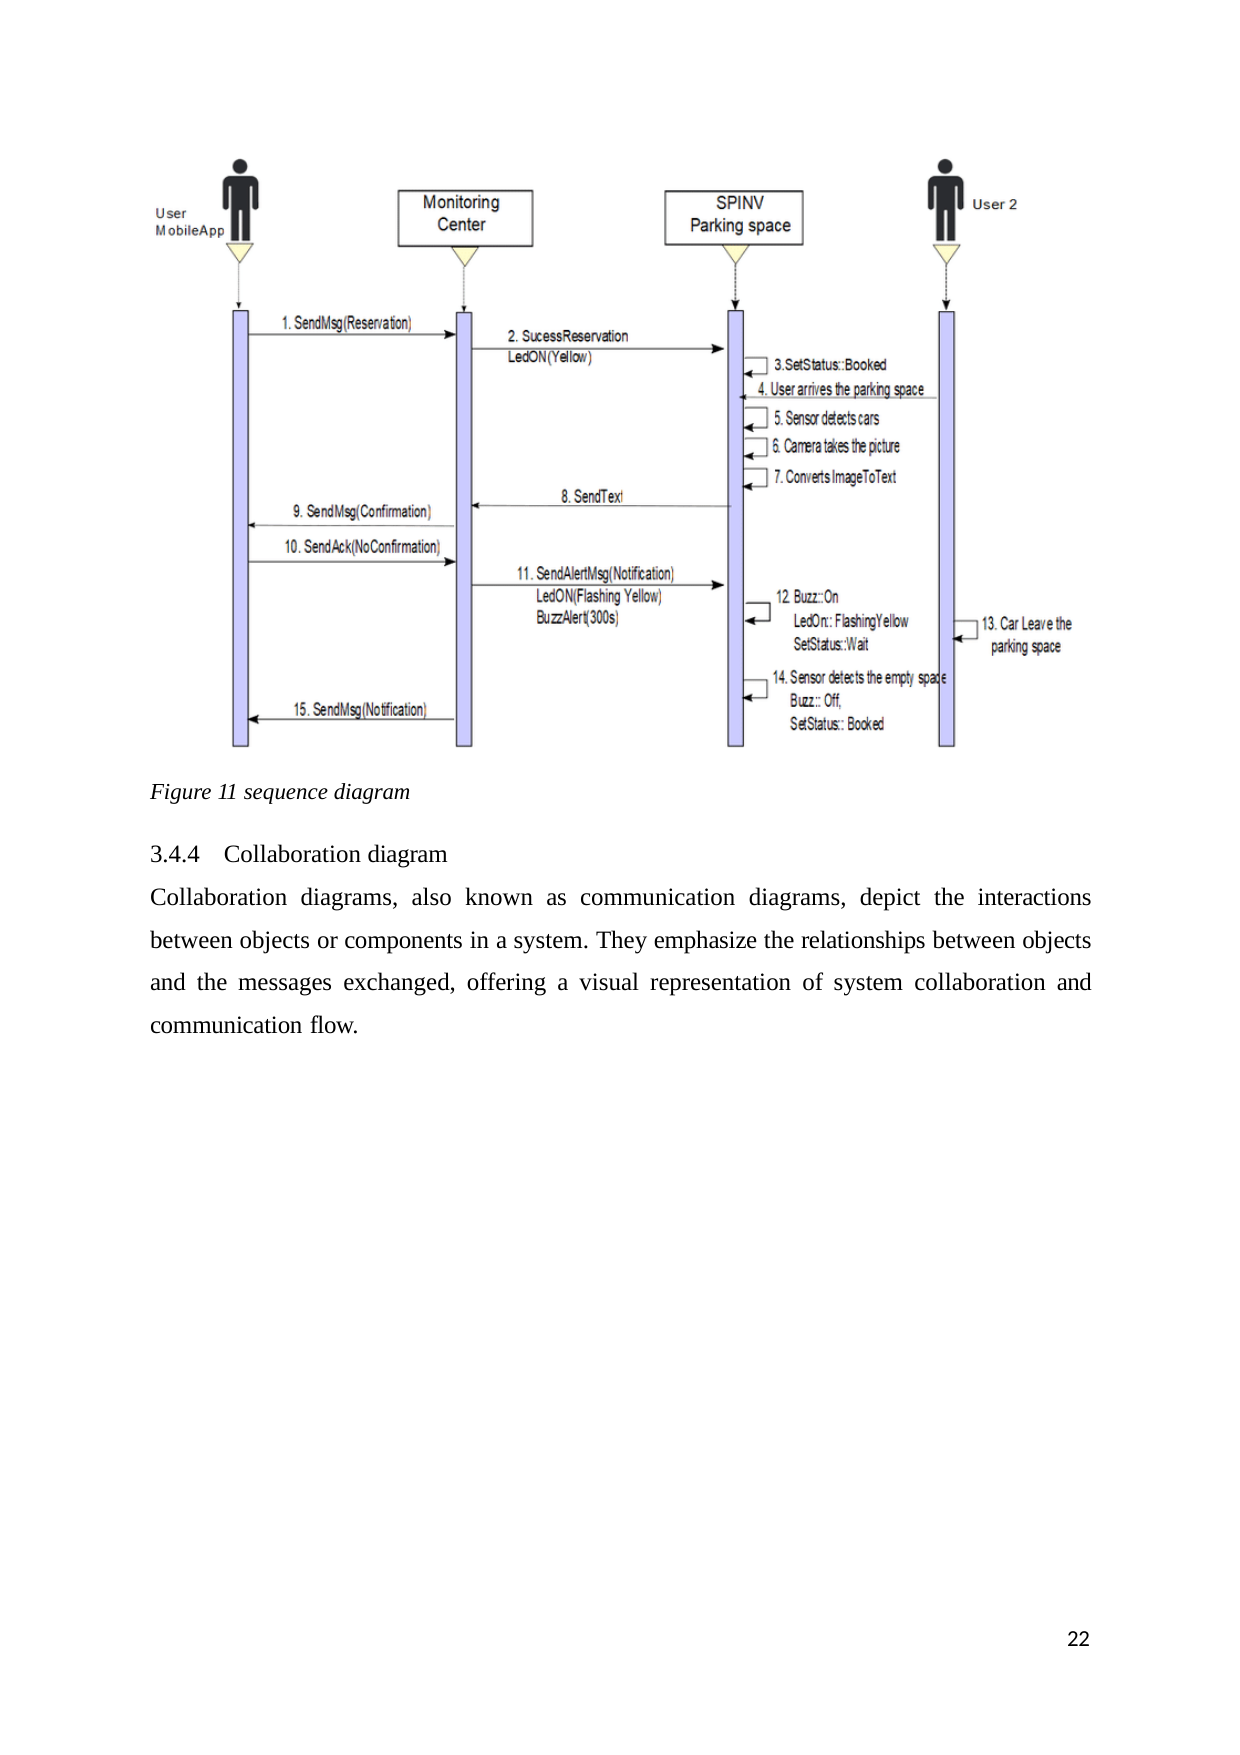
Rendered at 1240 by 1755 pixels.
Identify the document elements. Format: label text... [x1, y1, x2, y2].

slide_number 22 [1065, 1626, 1100, 1755]
picture [154, 157, 1074, 748]
text_box Figure 11 sequence diagram 3.4.4 Collaboration diagram Collaboration diagrams, also known as communication diagrams, depict the interactions between objects or components in a system. They emphasize the relationships between objects and the messages exchanged, offering a visual representation of system collaboration and communication flow. [147, 774, 1093, 1039]
